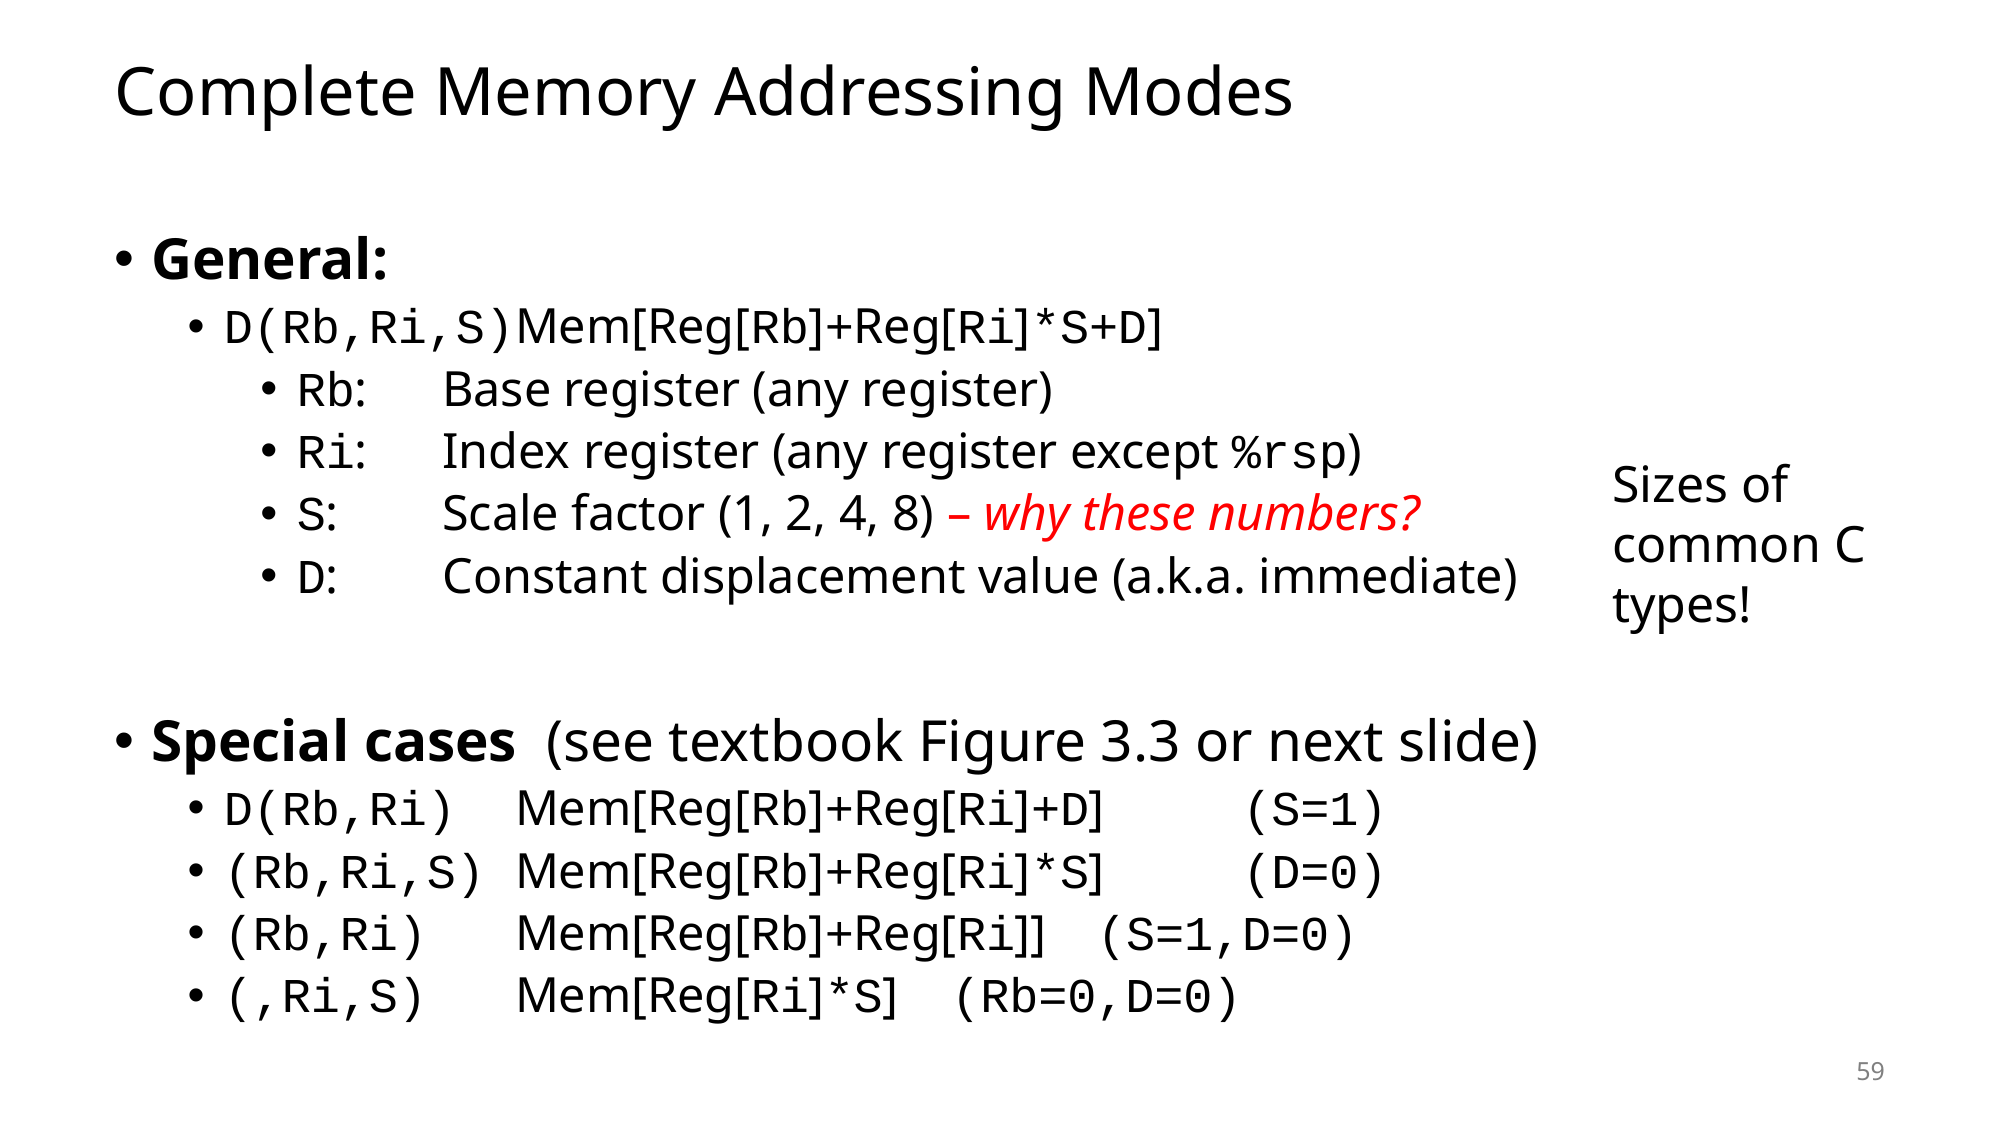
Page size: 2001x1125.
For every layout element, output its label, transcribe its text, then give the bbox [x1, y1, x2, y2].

slide_number 59 [1433, 1042, 1900, 1103]
title Complete Memory Addressing Modes [99, 37, 1900, 150]
text_box Sizes of common C types! [1597, 444, 1897, 640]
list General: D(Rb,Ri,S) Mem[Reg[Rb]+Reg[Ri]*S+D] Rb: Base register (any register) Ri: Index register (any register except %rsp) S: Scale factor (1, 2, 4, 8) – why these numbers? D: Constant displacement value (a.k.a. immediate) Special cases (see textbook Figure 3.3 or next slide) D(Rb,Ri) Mem[Reg[Rb]+Reg[Ri]+D] (S=1) (Rb,Ri,S) Mem[Reg[Rb]+Reg[Ri]*S] (D=0) (Rb,Ri) Mem[Reg[Rb]+Reg[Ri]] (S=1,D=0) (,Ri,S) Mem[Reg[Ri]*S] (Rb=0,D=0) [99, 223, 1696, 1040]
